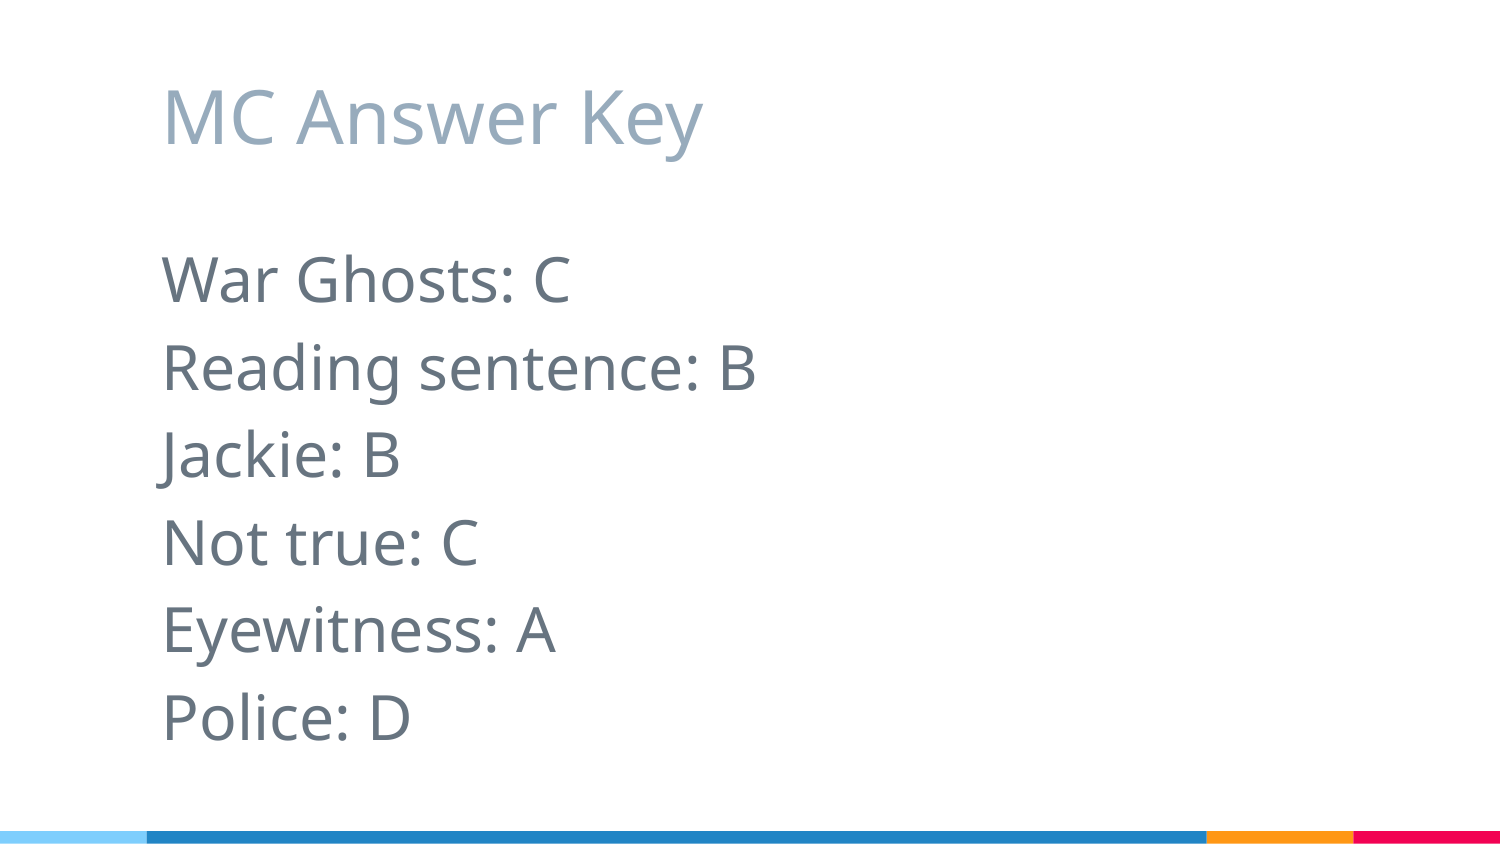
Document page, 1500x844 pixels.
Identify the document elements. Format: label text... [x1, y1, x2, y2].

list War Ghosts: C Reading sentence: B Jackie: B Not true: C Eyewitness: A Police: D [146, 225, 1207, 809]
title MC Answer Key [146, 33, 1207, 175]
